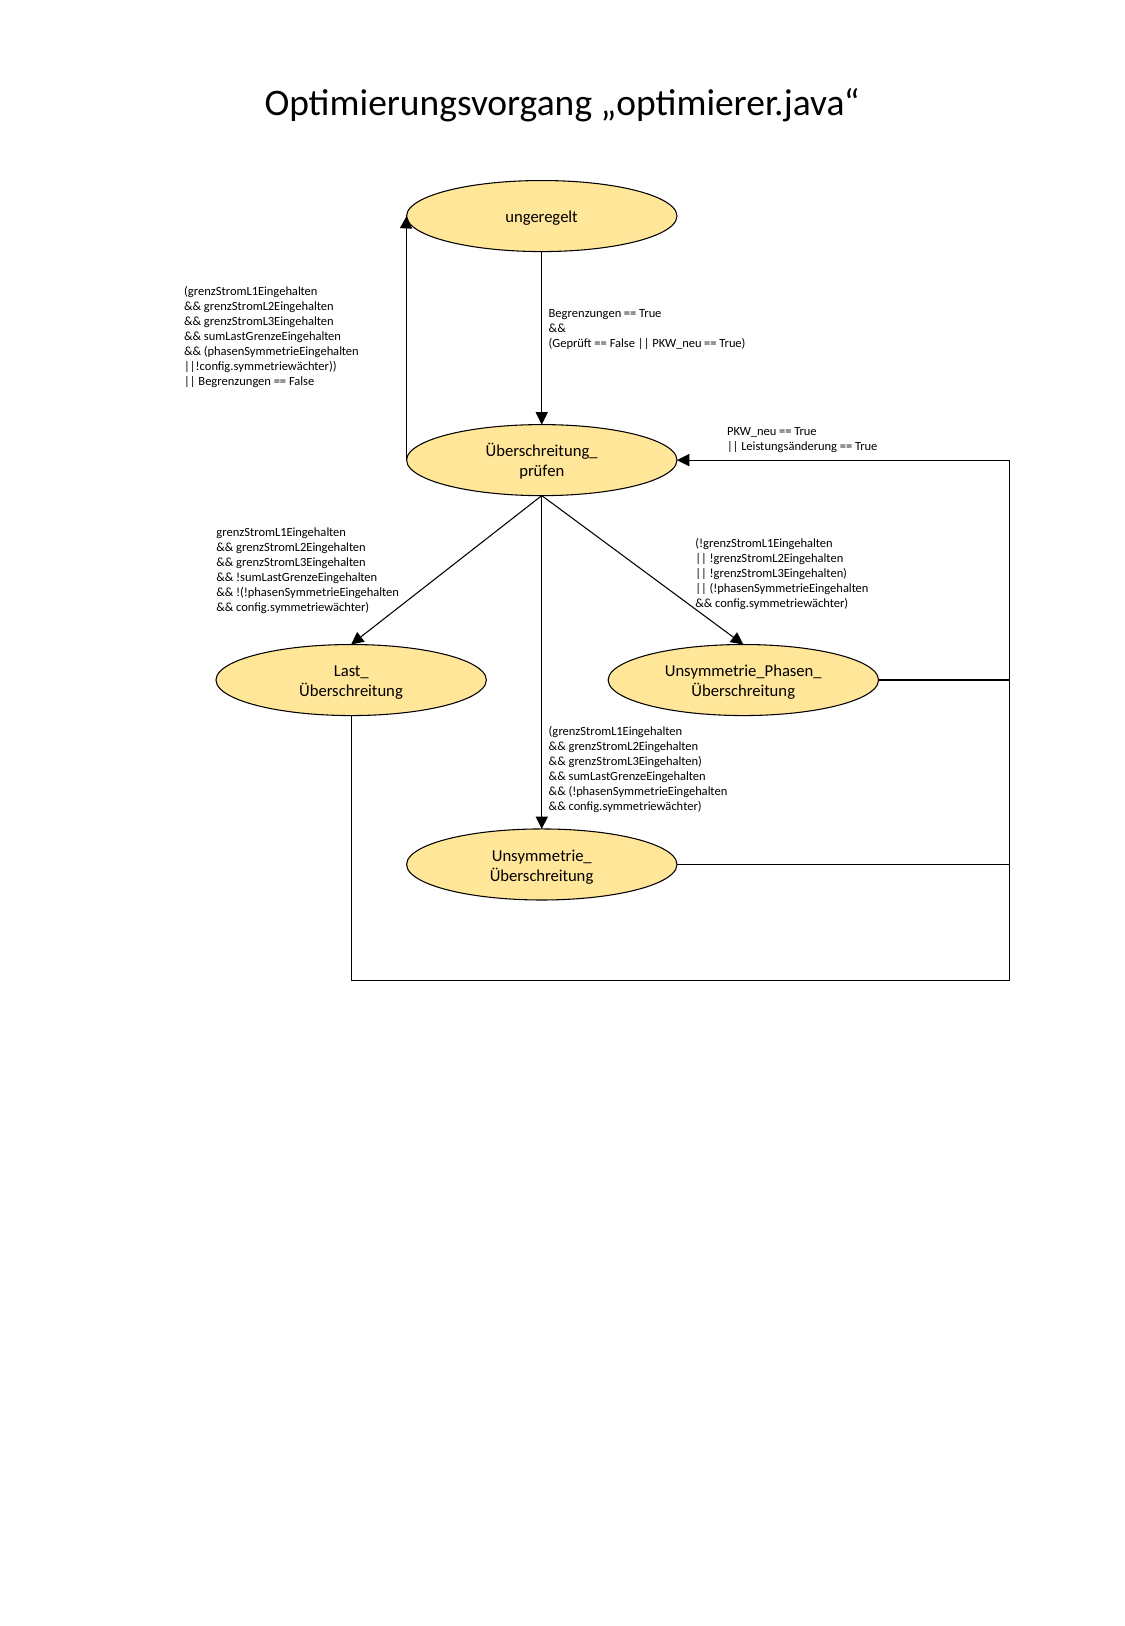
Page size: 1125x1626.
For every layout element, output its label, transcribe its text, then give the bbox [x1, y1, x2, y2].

text_box Optimierungsvorgang „optimierer.java“ [249, 70, 925, 131]
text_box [169, 180, 1023, 981]
